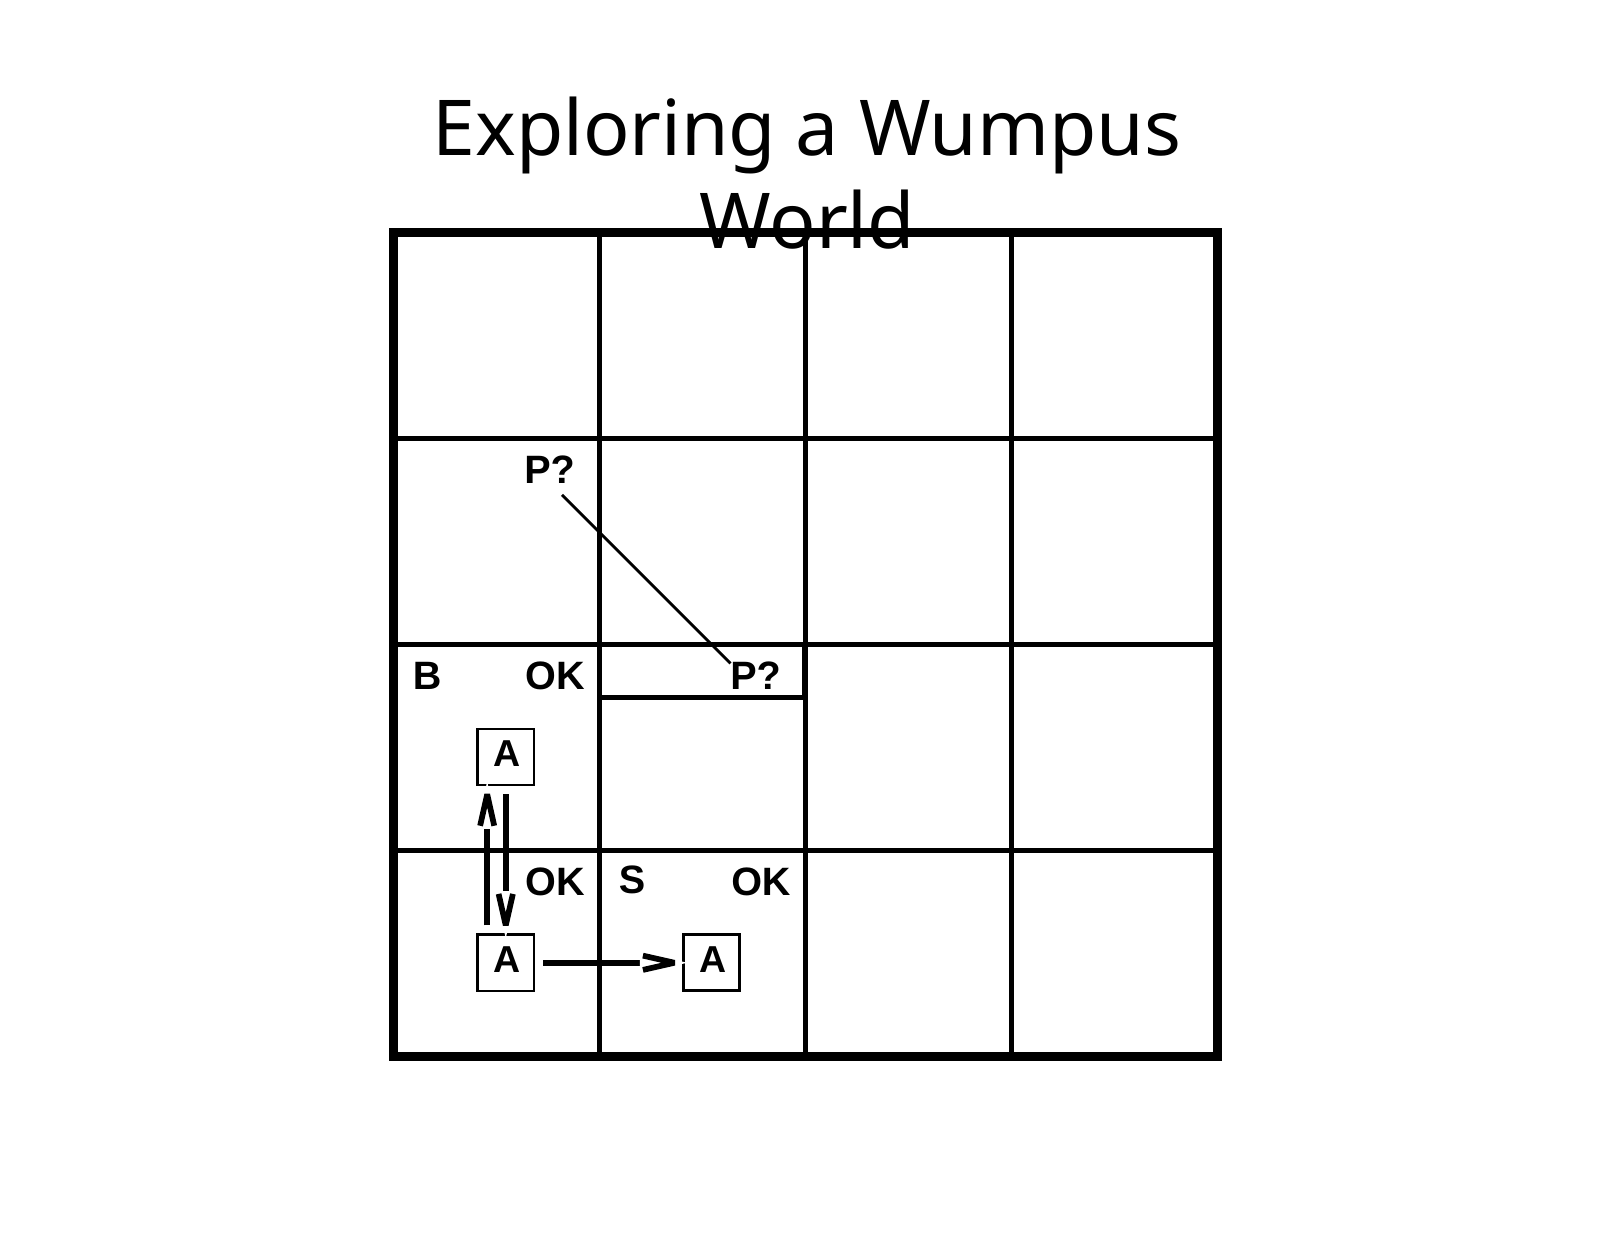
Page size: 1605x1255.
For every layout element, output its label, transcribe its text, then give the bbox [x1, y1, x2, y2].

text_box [494, 494, 741, 992]
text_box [542, 951, 688, 974]
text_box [393, 232, 1218, 1057]
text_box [476, 781, 489, 926]
title Exploring a Wumpus World [310, 76, 1294, 289]
